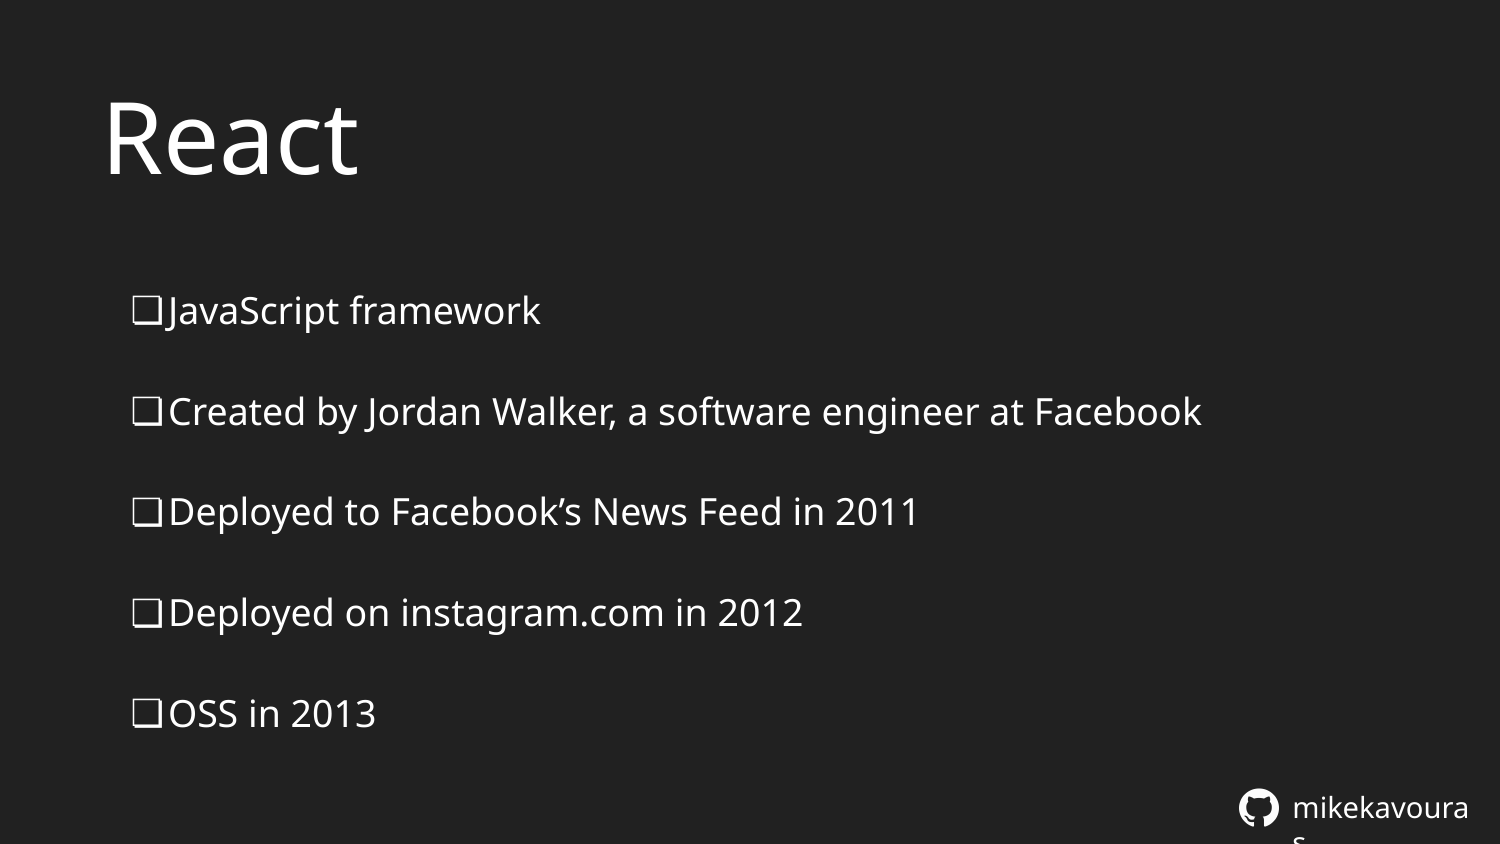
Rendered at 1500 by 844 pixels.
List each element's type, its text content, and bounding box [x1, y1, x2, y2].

picture [1239, 788, 1279, 828]
list JavaScript framework Created by Jordan Walker, a software engineer at Facebook Deployed to Facebook’s News Feed in 2011 Deployed on instagram.com in 2012 OSS in 2013 [78, 249, 1476, 756]
text_box mikekavouras [1277, 773, 1488, 844]
text_box React [86, 60, 685, 203]
